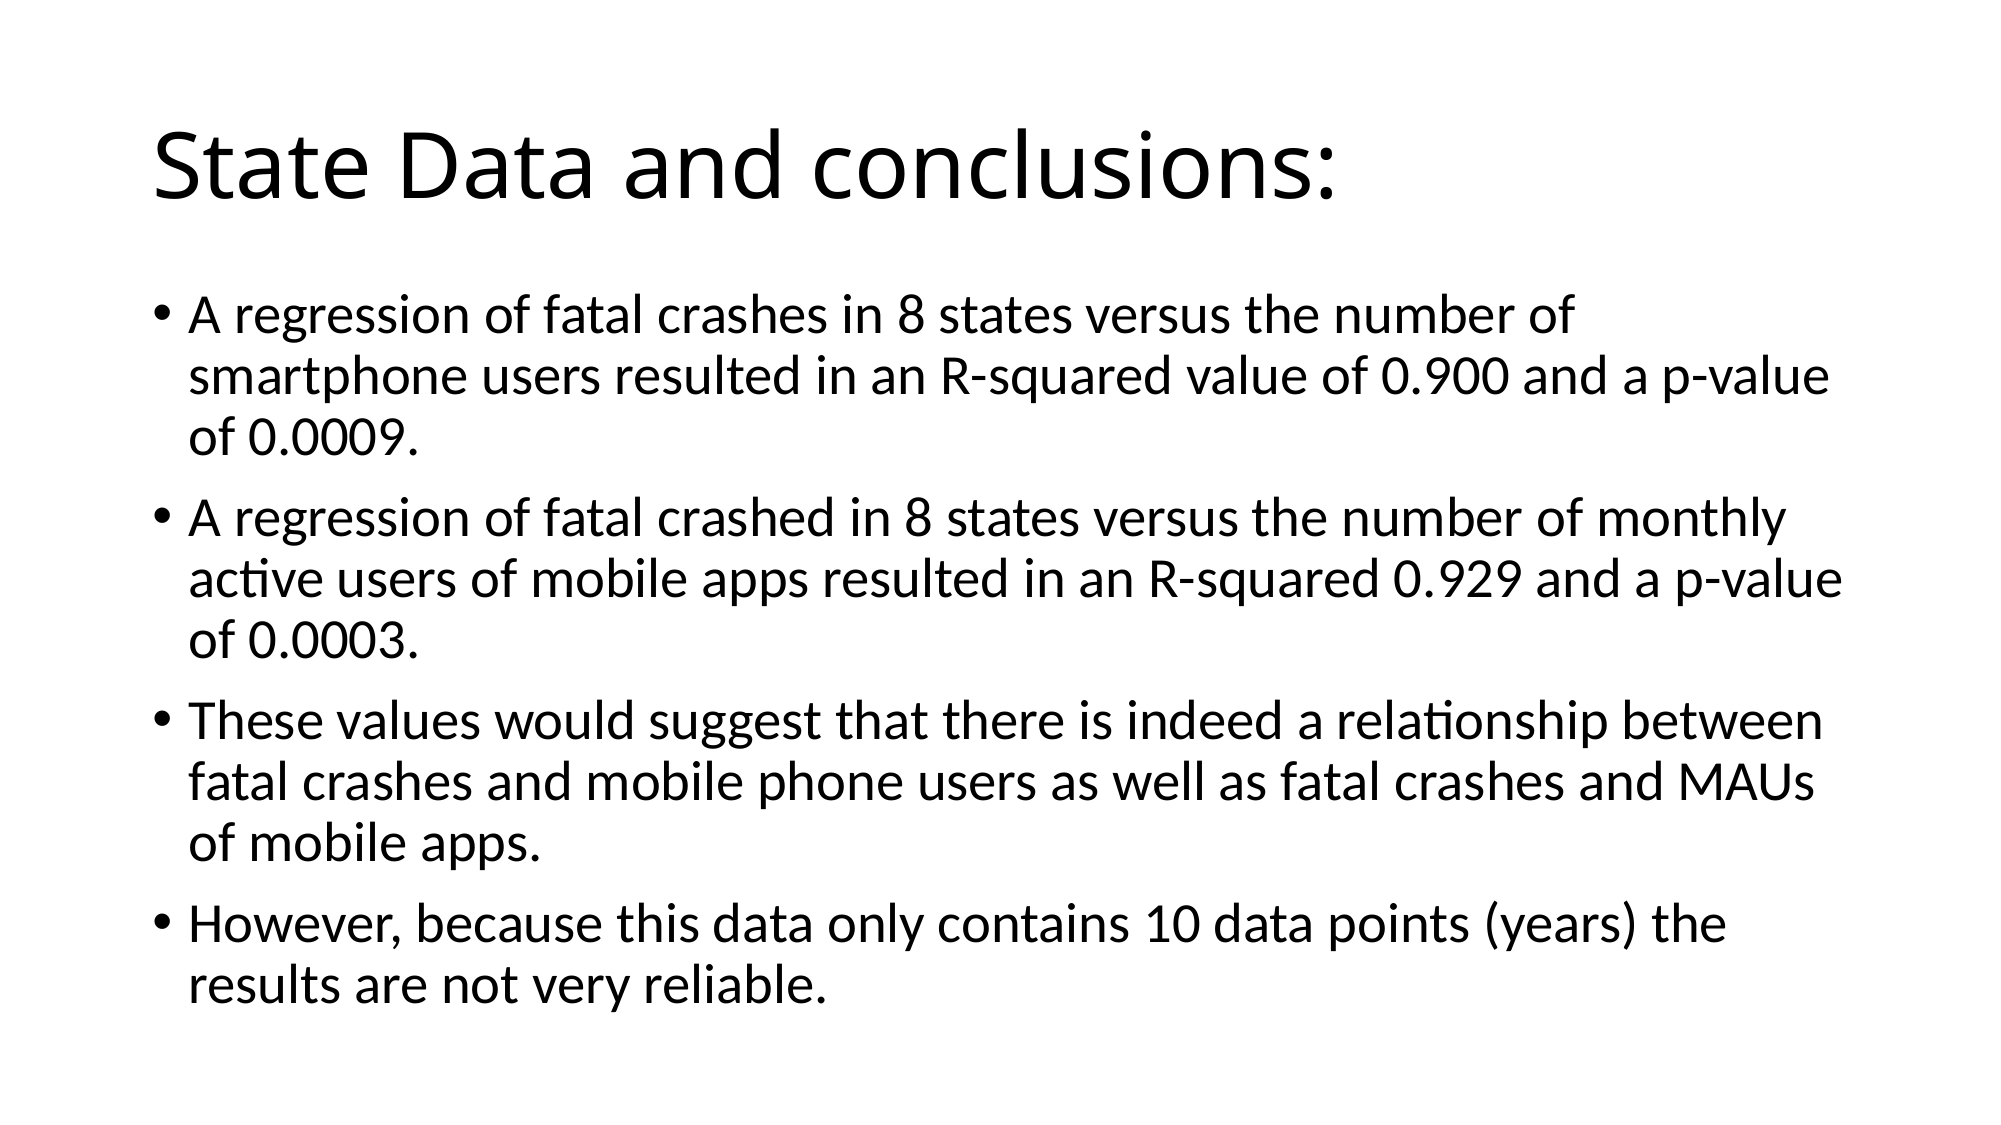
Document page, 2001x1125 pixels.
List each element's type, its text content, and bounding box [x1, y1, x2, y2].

list A regression of fatal crashes in 8 states versus the number of smartphone users resulted in an R-squared value of 0.900 and a p-value of 0.0009. A regression of fatal crashed in 8 states versus the number of monthly active users of mobile apps resulted in an R-squared 0.929 and a p-value of 0.0003. These values would suggest that there is indeed a relationship between fatal crashes and mobile phone users as well as fatal crashes and MAUs of mobile apps. However, because this data only contains 10 data points (years) the results are not very reliable. [137, 277, 1863, 1027]
title State Data and conclusions: [137, 59, 1863, 277]
